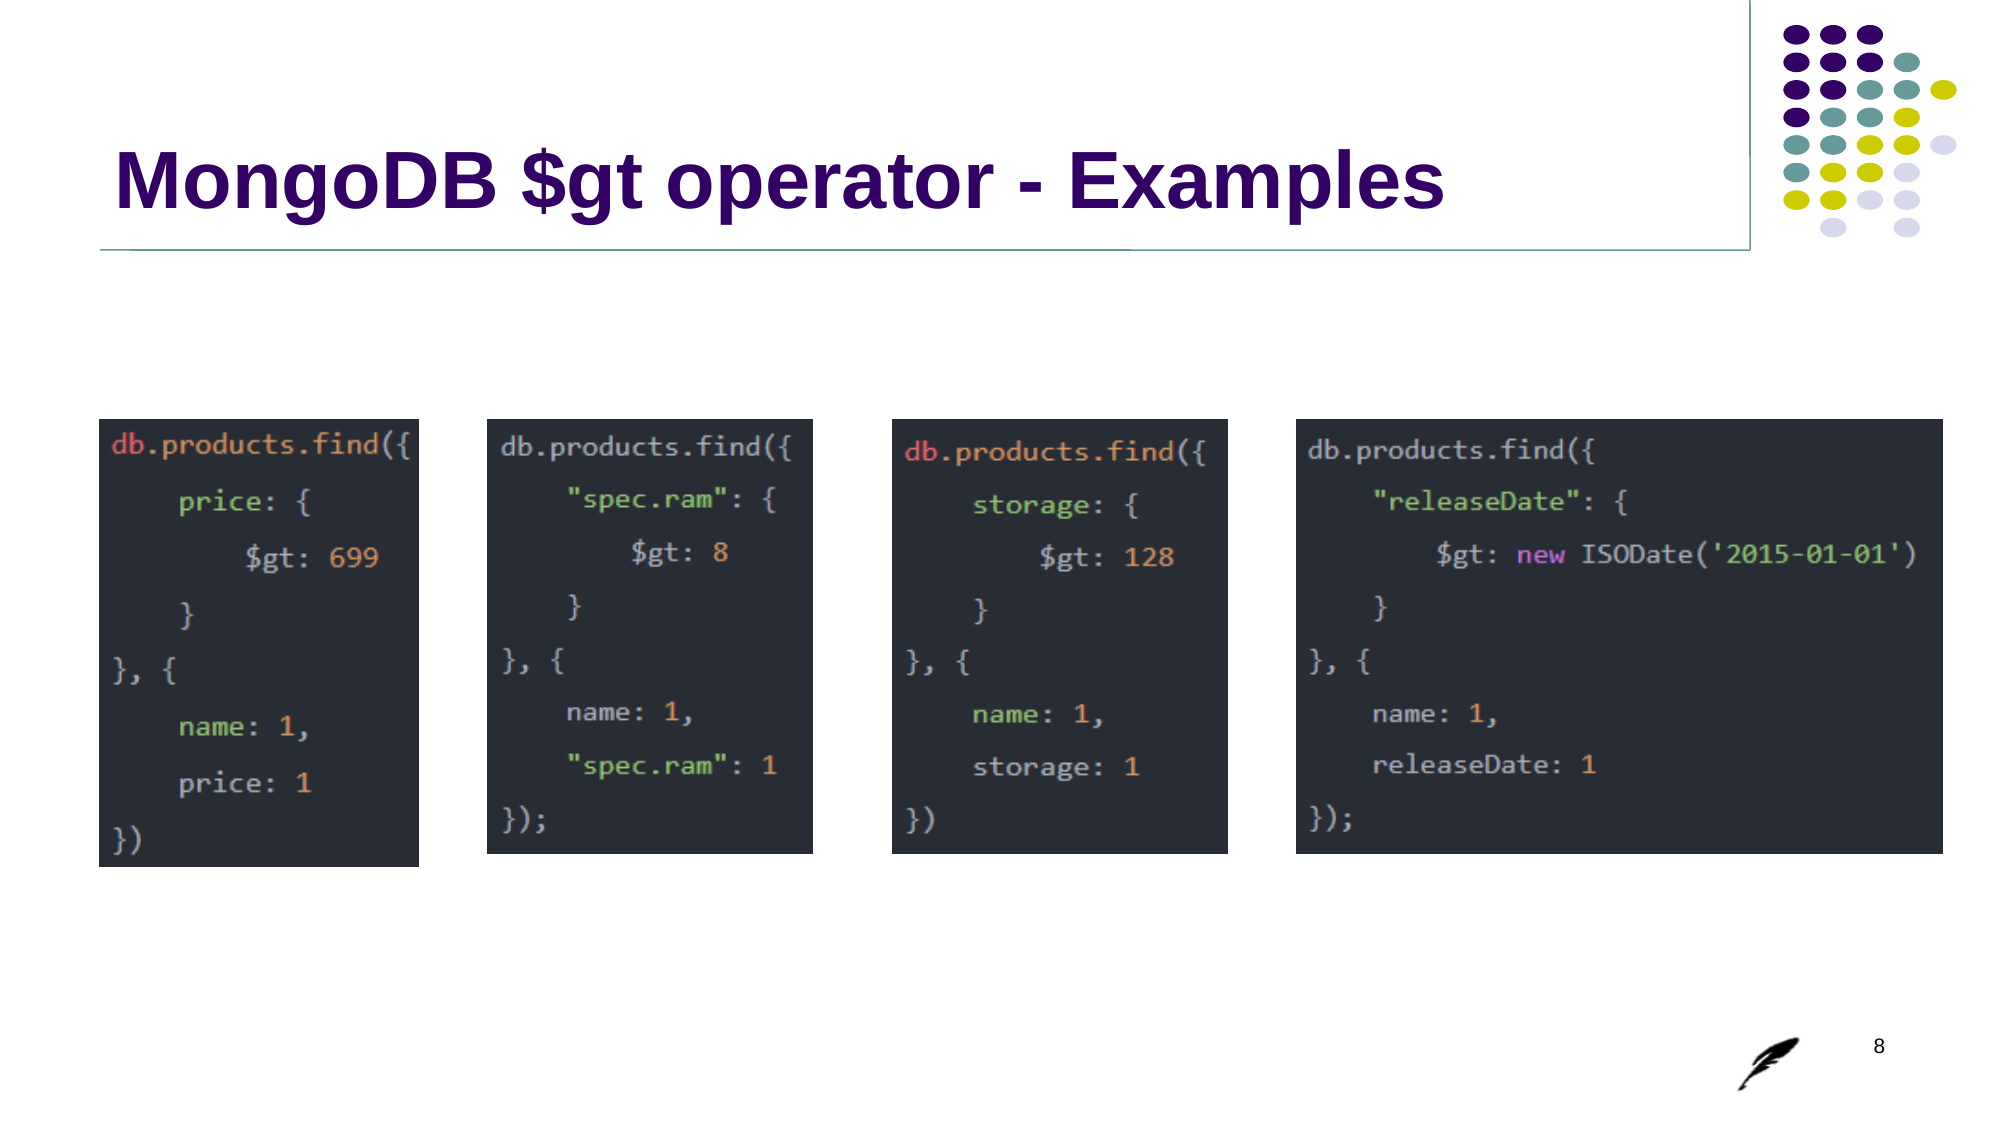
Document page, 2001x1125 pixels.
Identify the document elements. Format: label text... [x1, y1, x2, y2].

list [99, 419, 419, 867]
picture [892, 419, 1228, 854]
picture [1296, 419, 1943, 854]
title MongoDB $gt operator - Examples [99, 20, 1750, 233]
slide_number 8 [1433, 1025, 1900, 1100]
picture [487, 419, 813, 854]
